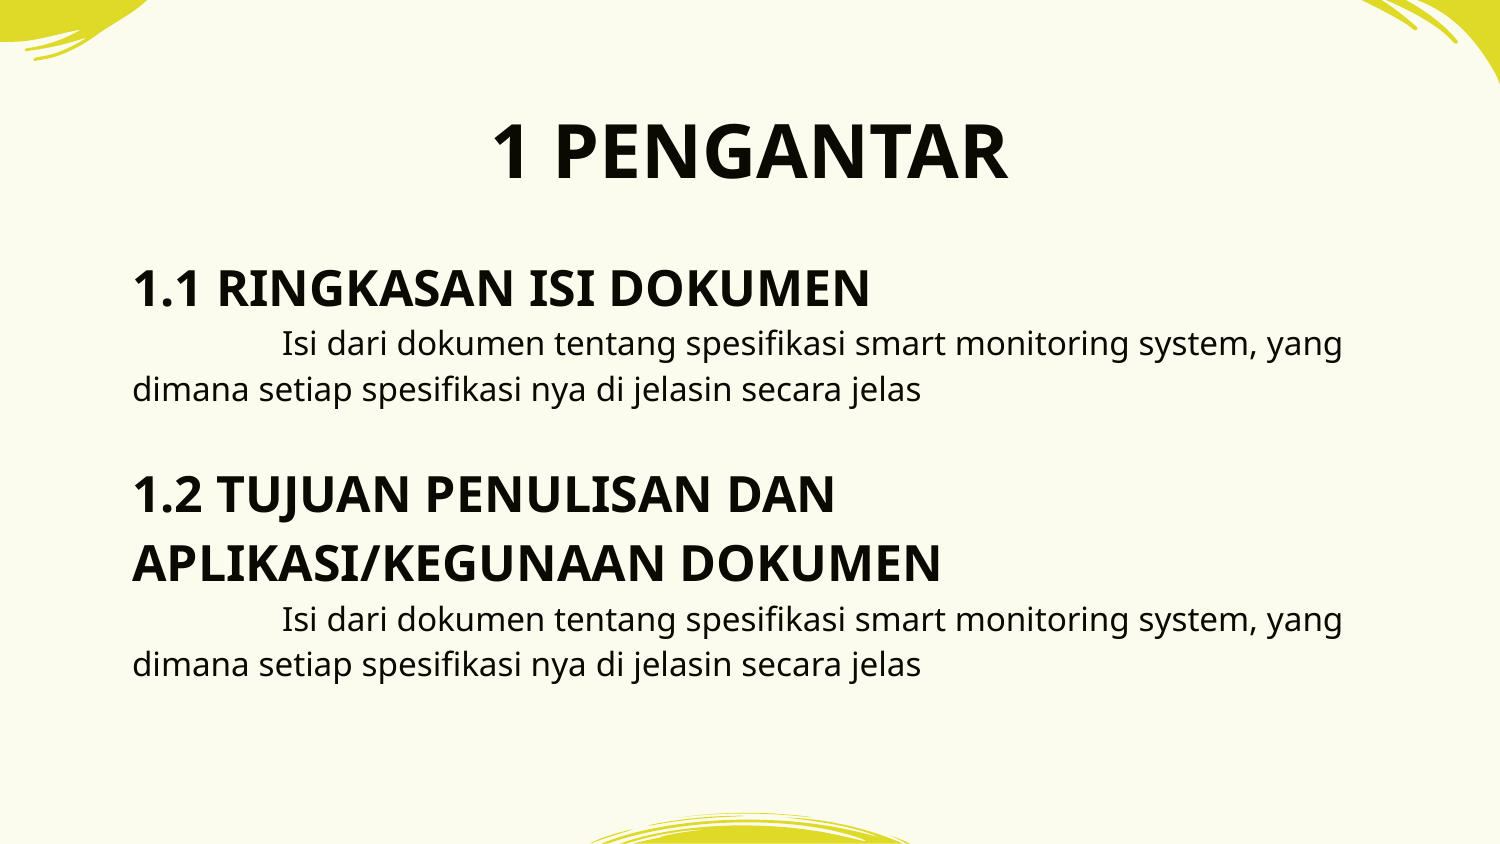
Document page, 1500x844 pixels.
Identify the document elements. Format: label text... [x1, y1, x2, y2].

title 1 PENGANTAR [116, 88, 1383, 190]
list 1.1 RINGKASAN ISI DOKUMEN Isi dari dokumen tentang spesifikasi smart monitoring system, yang dimana setiap spesifikasi nya di jelasin secara jelas 1.2 TUJUAN PENULISAN DAN APLIKASI/KEGUNAAN DOKUMEN Isi dari dokumen tentang spesifikasi smart monitoring system, yang dimana setiap spesifikasi nya di jelasin secara jelas [116, 232, 1383, 756]
